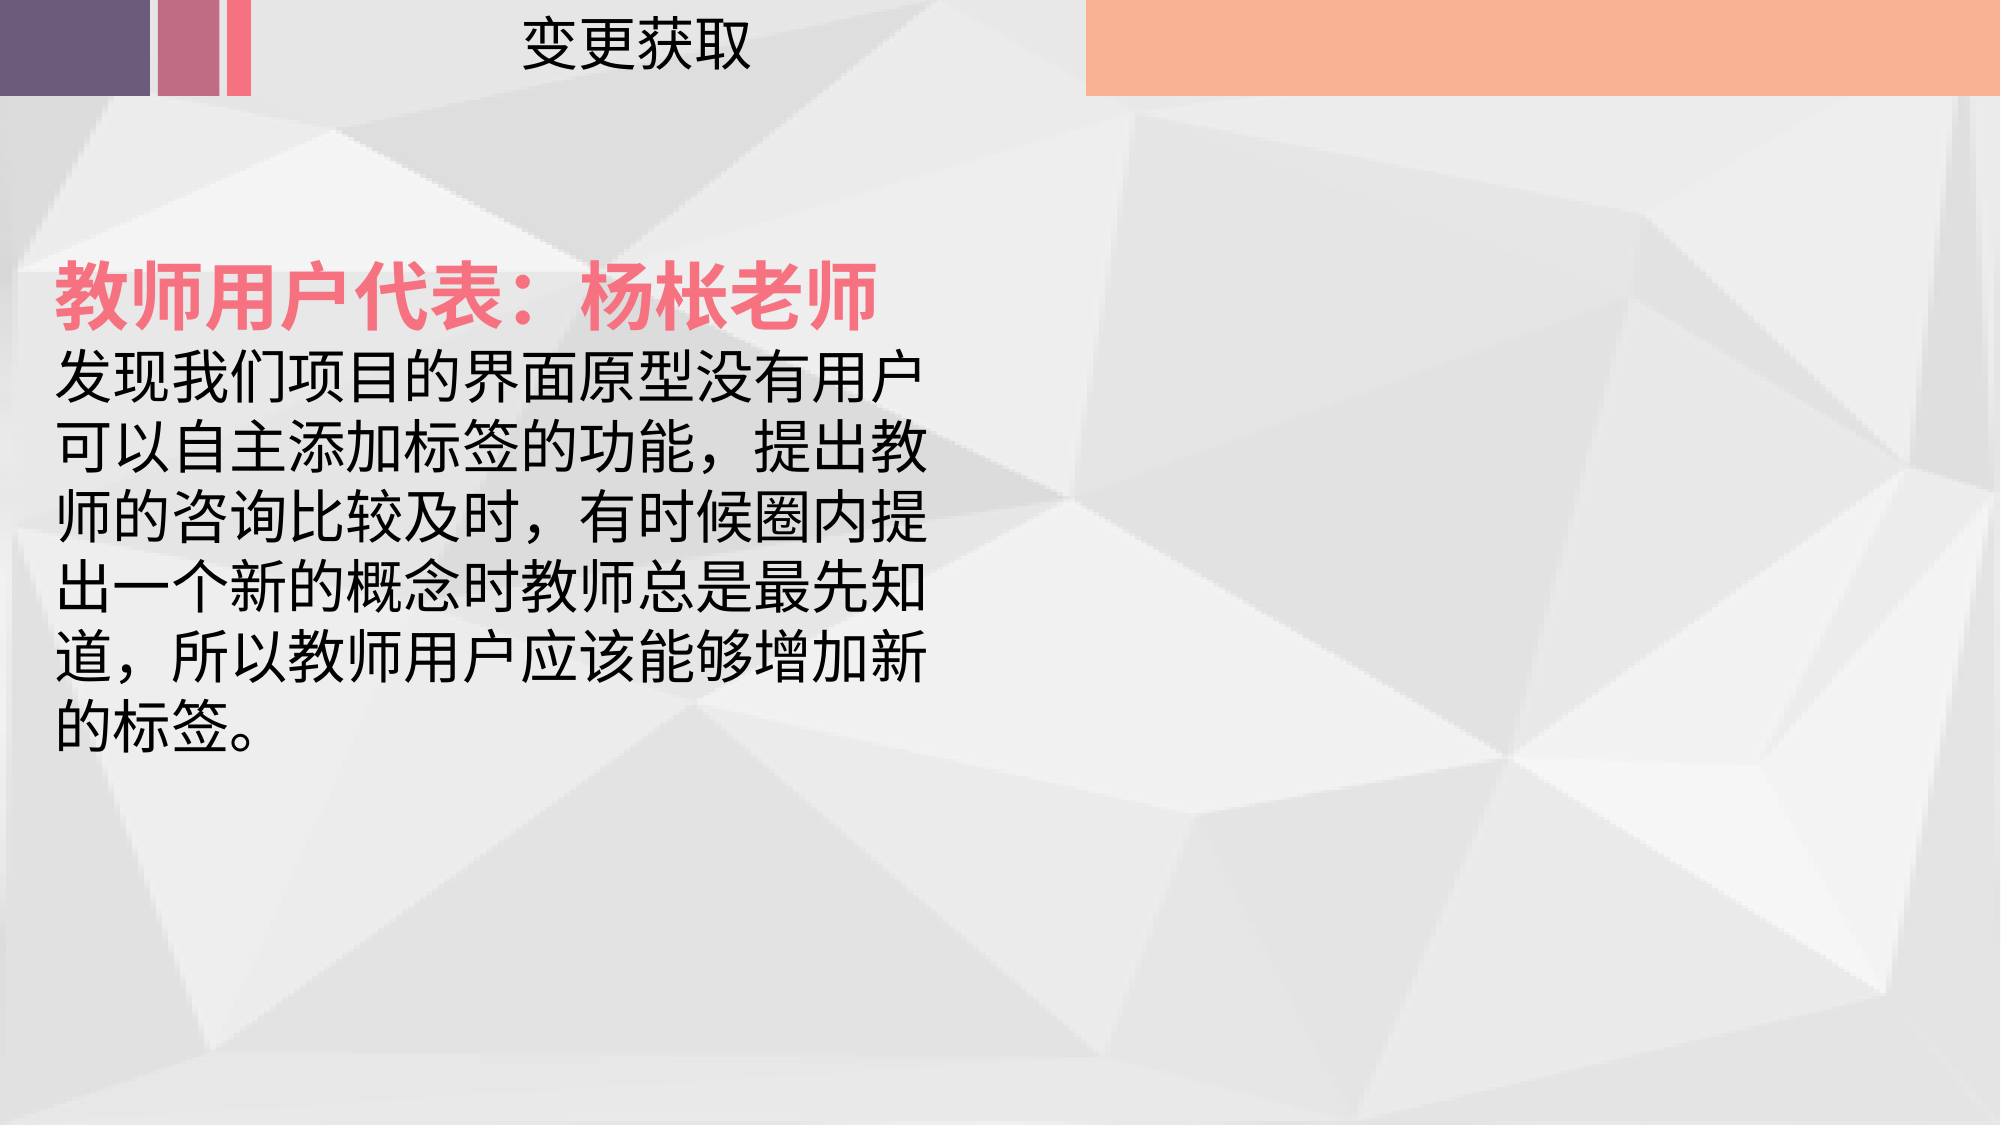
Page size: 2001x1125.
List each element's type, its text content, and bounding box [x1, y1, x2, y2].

text_box [157, 0, 220, 96]
text_box 教师用户代表：杨枨老师 发现我们项目的界面原型没有用户可以自主添加标签的功能，提出教师的咨询比较及时，有时候圈内提出一个新的概念时教师总是最先知道，所以教师用户应该能够增加新的标签。 [39, 242, 993, 768]
text_box 变更获取 [505, 0, 769, 85]
text_box [227, 0, 251, 96]
picture [0, 0, 2001, 1125]
text_box [1086, 0, 2000, 96]
text_box [0, 0, 150, 96]
